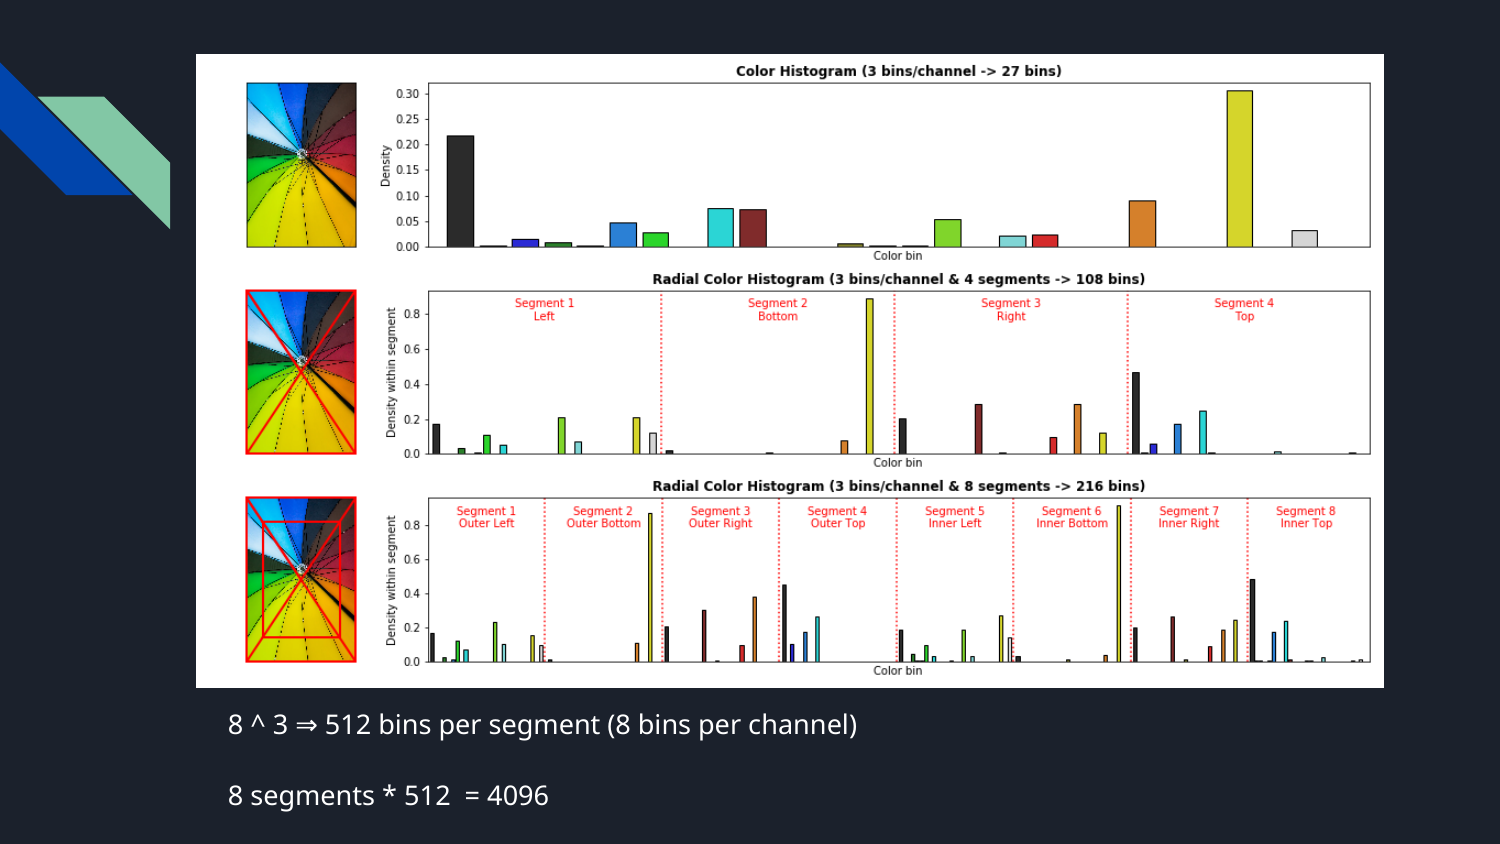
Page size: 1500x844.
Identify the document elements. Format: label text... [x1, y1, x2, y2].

picture [196, 54, 1384, 688]
list 8 ^ 3 ⇒ 512 bins per segment (8 bins per channel) 8 segments * 512 = 4096 [212, 697, 1368, 831]
